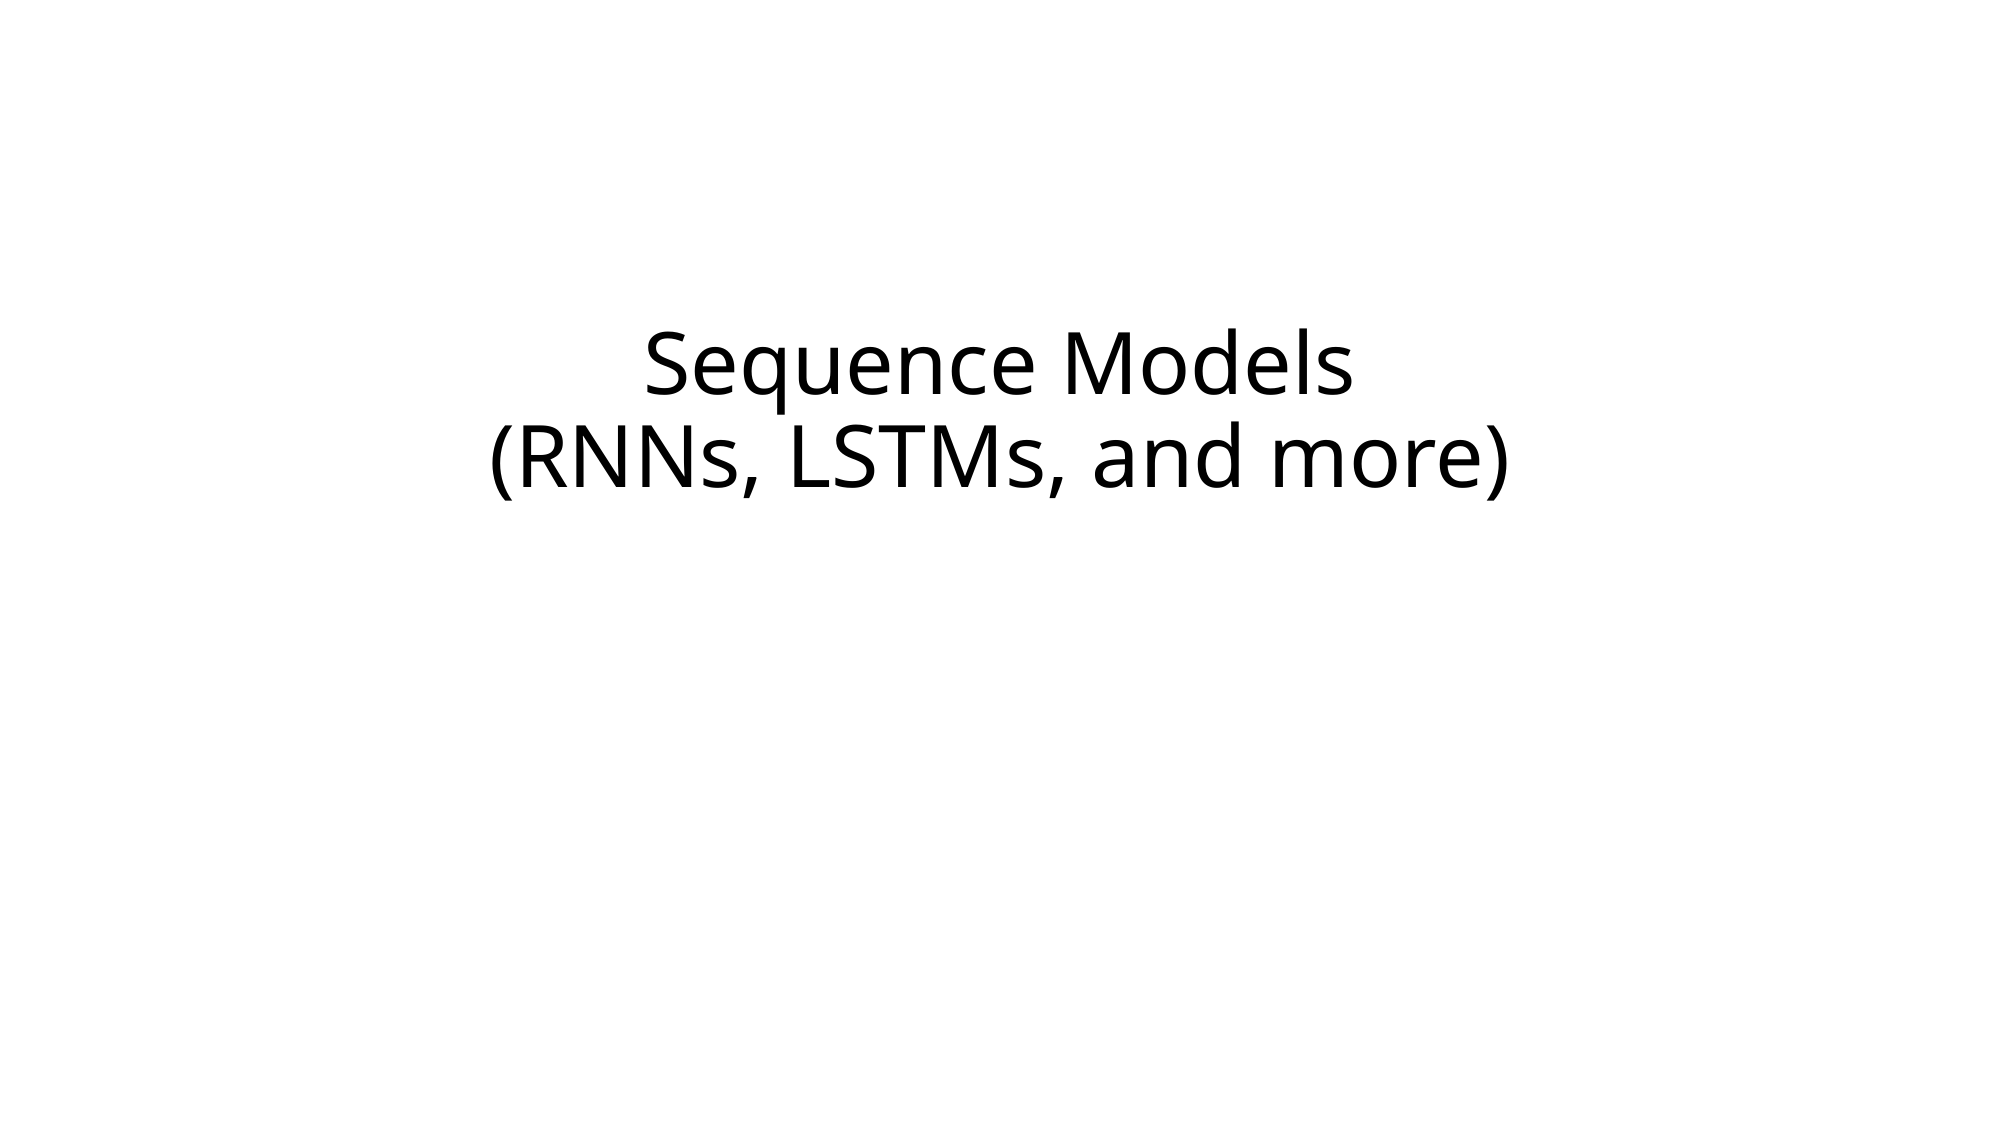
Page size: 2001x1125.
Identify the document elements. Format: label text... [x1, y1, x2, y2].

title Sequence Models (RNNs, LSTMs, and more) [362, 218, 1638, 515]
